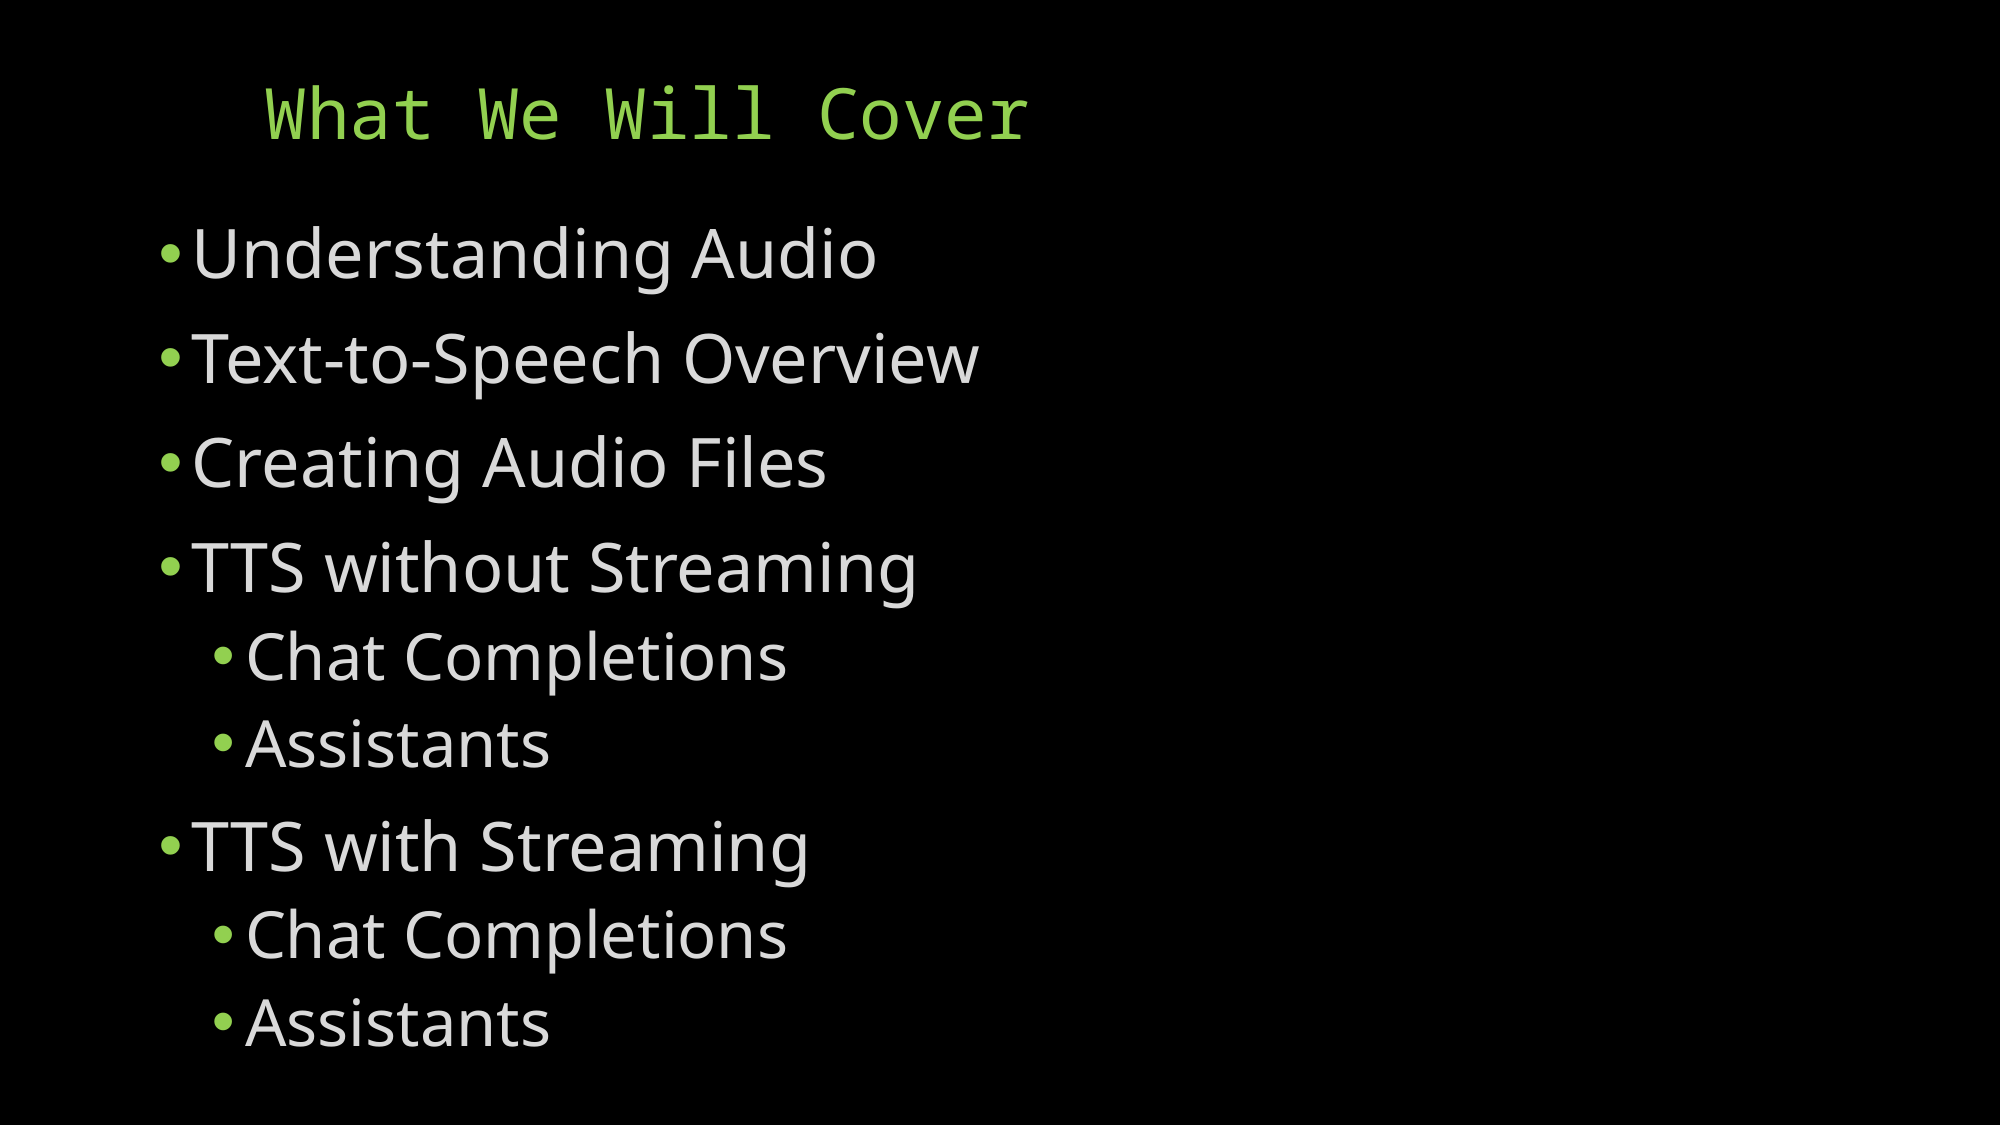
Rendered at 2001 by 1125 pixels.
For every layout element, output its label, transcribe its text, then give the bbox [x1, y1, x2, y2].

list Understanding Audio Text-to-Speech Overview Creating Audio Files TTS without Streaming Chat Completions Assistants TTS with Streaming Chat Completions Assistants [143, 212, 1857, 1075]
title What We Will Cover [249, 12, 1750, 163]
